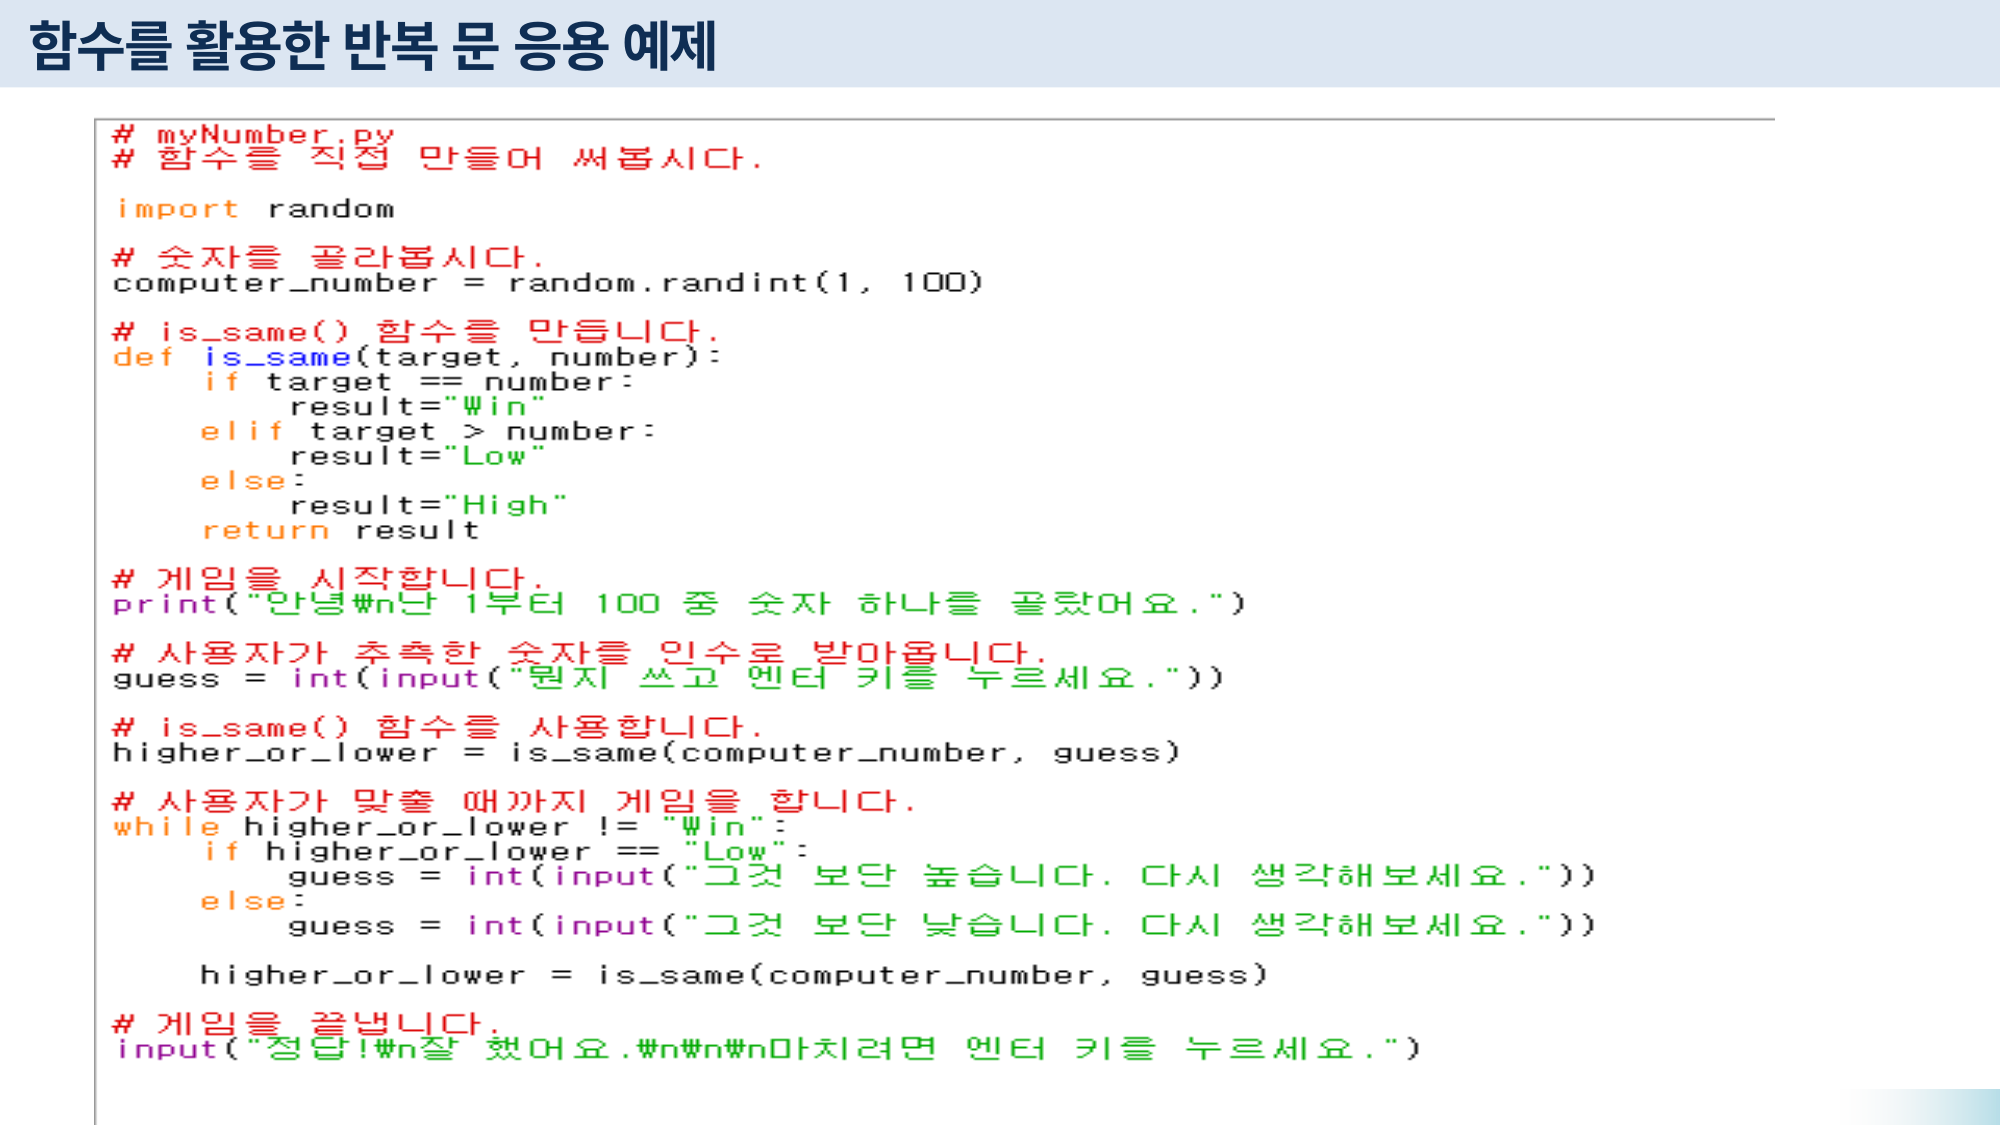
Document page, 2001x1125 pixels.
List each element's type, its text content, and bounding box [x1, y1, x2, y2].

title 함수를 활용한 반복 문 응용 예제 [13, 5, 1717, 84]
picture [93, 117, 1775, 1125]
